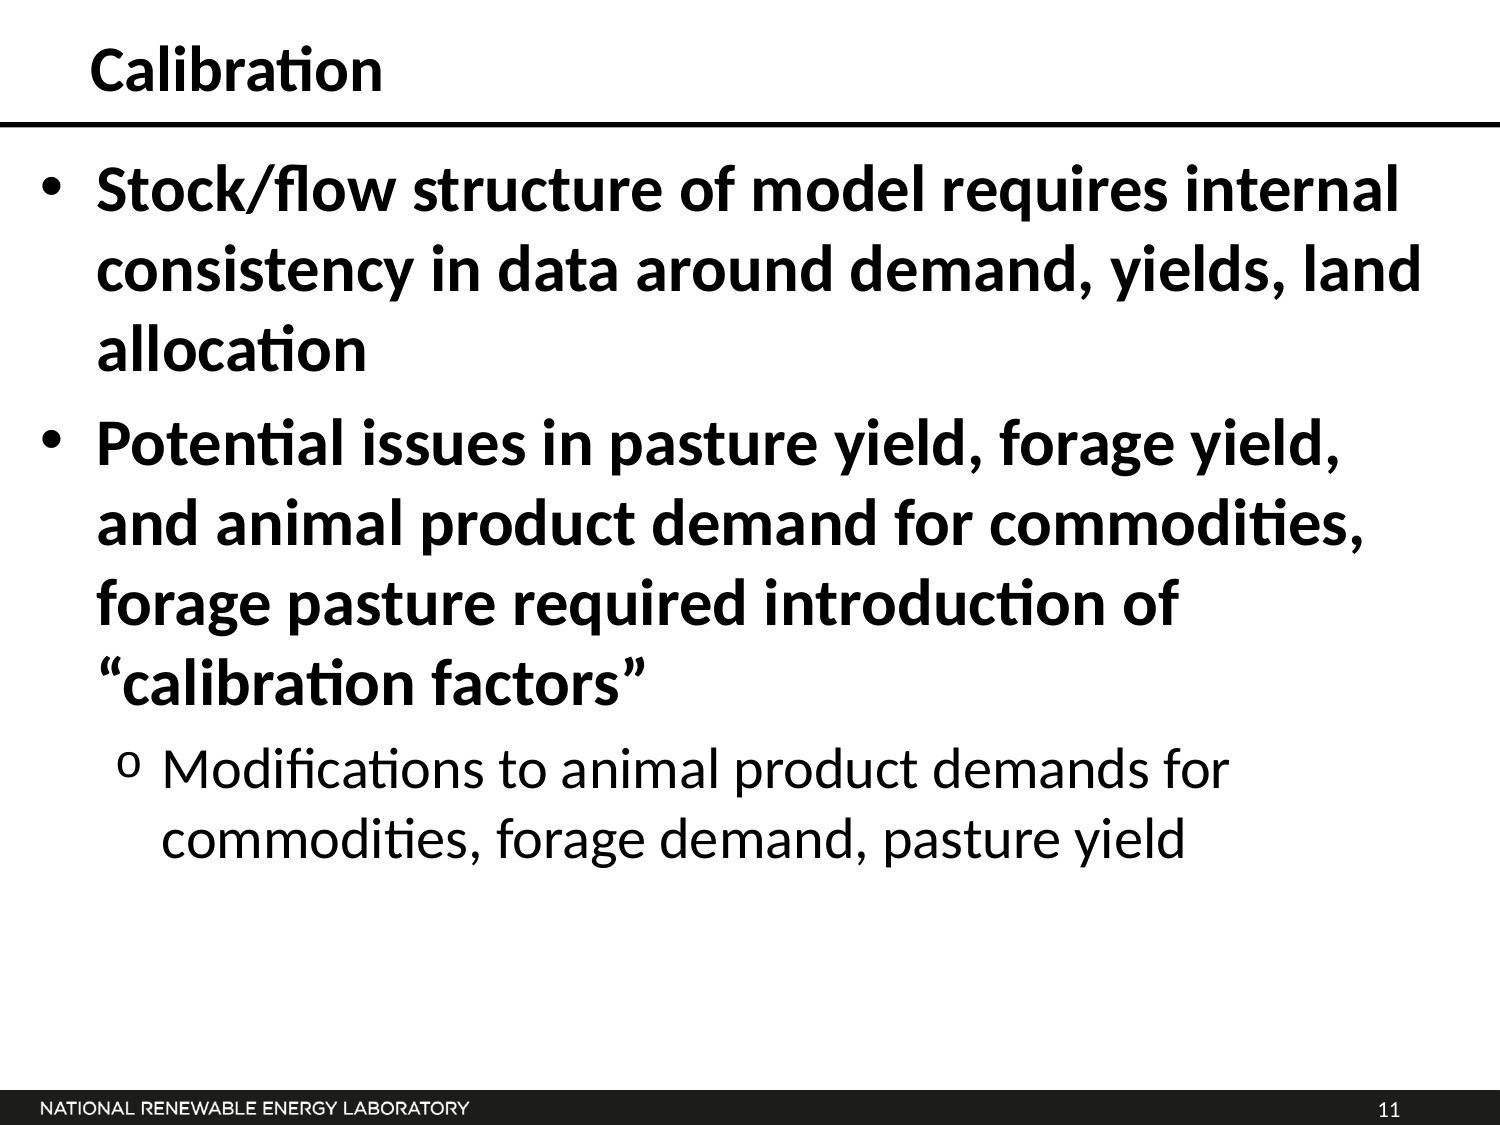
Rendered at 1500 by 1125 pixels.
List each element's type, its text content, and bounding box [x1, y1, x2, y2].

list Stock/flow structure of model requires internal consistency in data around demand, yields, land allocation Potential issues in pasture yield, forage yield, and animal product demand for commodities, forage pasture required introduction of “calibration factors” Modifications to animal product demands for commodities, forage demand, pasture yield [24, 137, 1475, 1075]
title Calibration [75, 19, 1425, 113]
picture [0, 1090, 1500, 1125]
